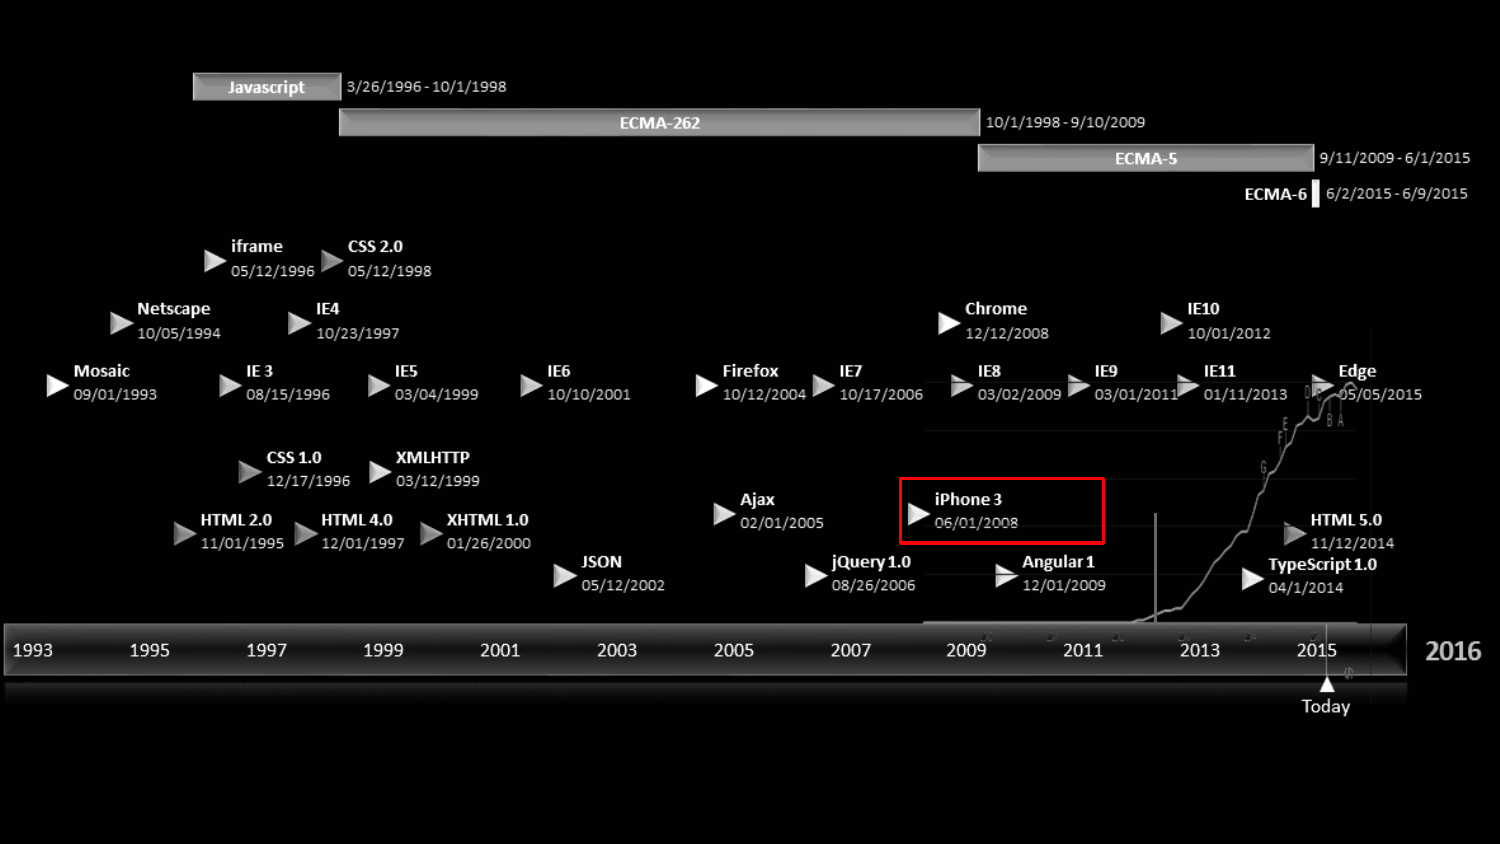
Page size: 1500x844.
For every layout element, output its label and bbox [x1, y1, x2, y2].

picture [0, 69, 1500, 738]
